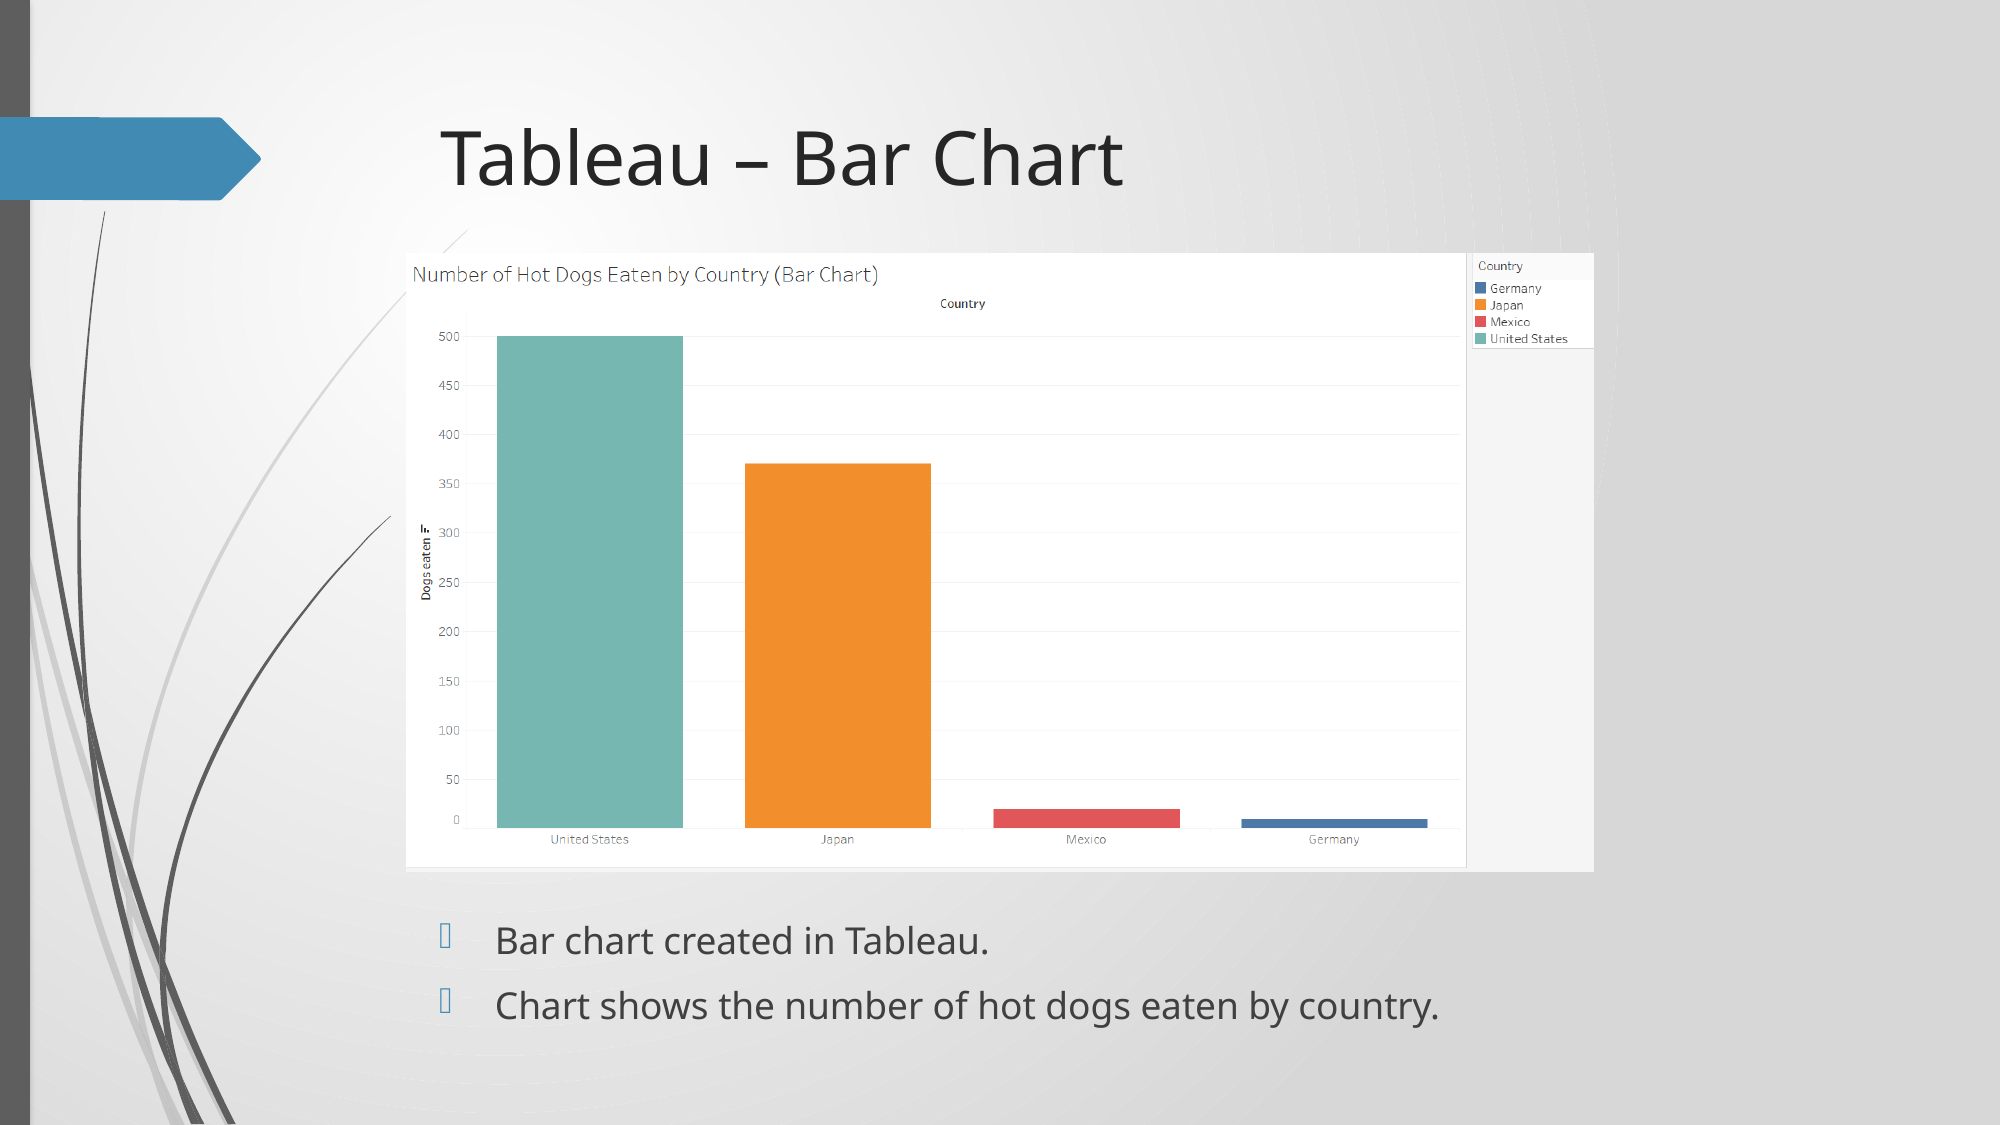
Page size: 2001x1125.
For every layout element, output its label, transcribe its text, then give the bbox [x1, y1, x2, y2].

list Bar chart created in Tableau. Chart shows the number of hot dogs eaten by country. [424, 909, 1887, 1035]
picture [406, 252, 1594, 873]
title Tableau – Bar Chart [425, 102, 1888, 228]
